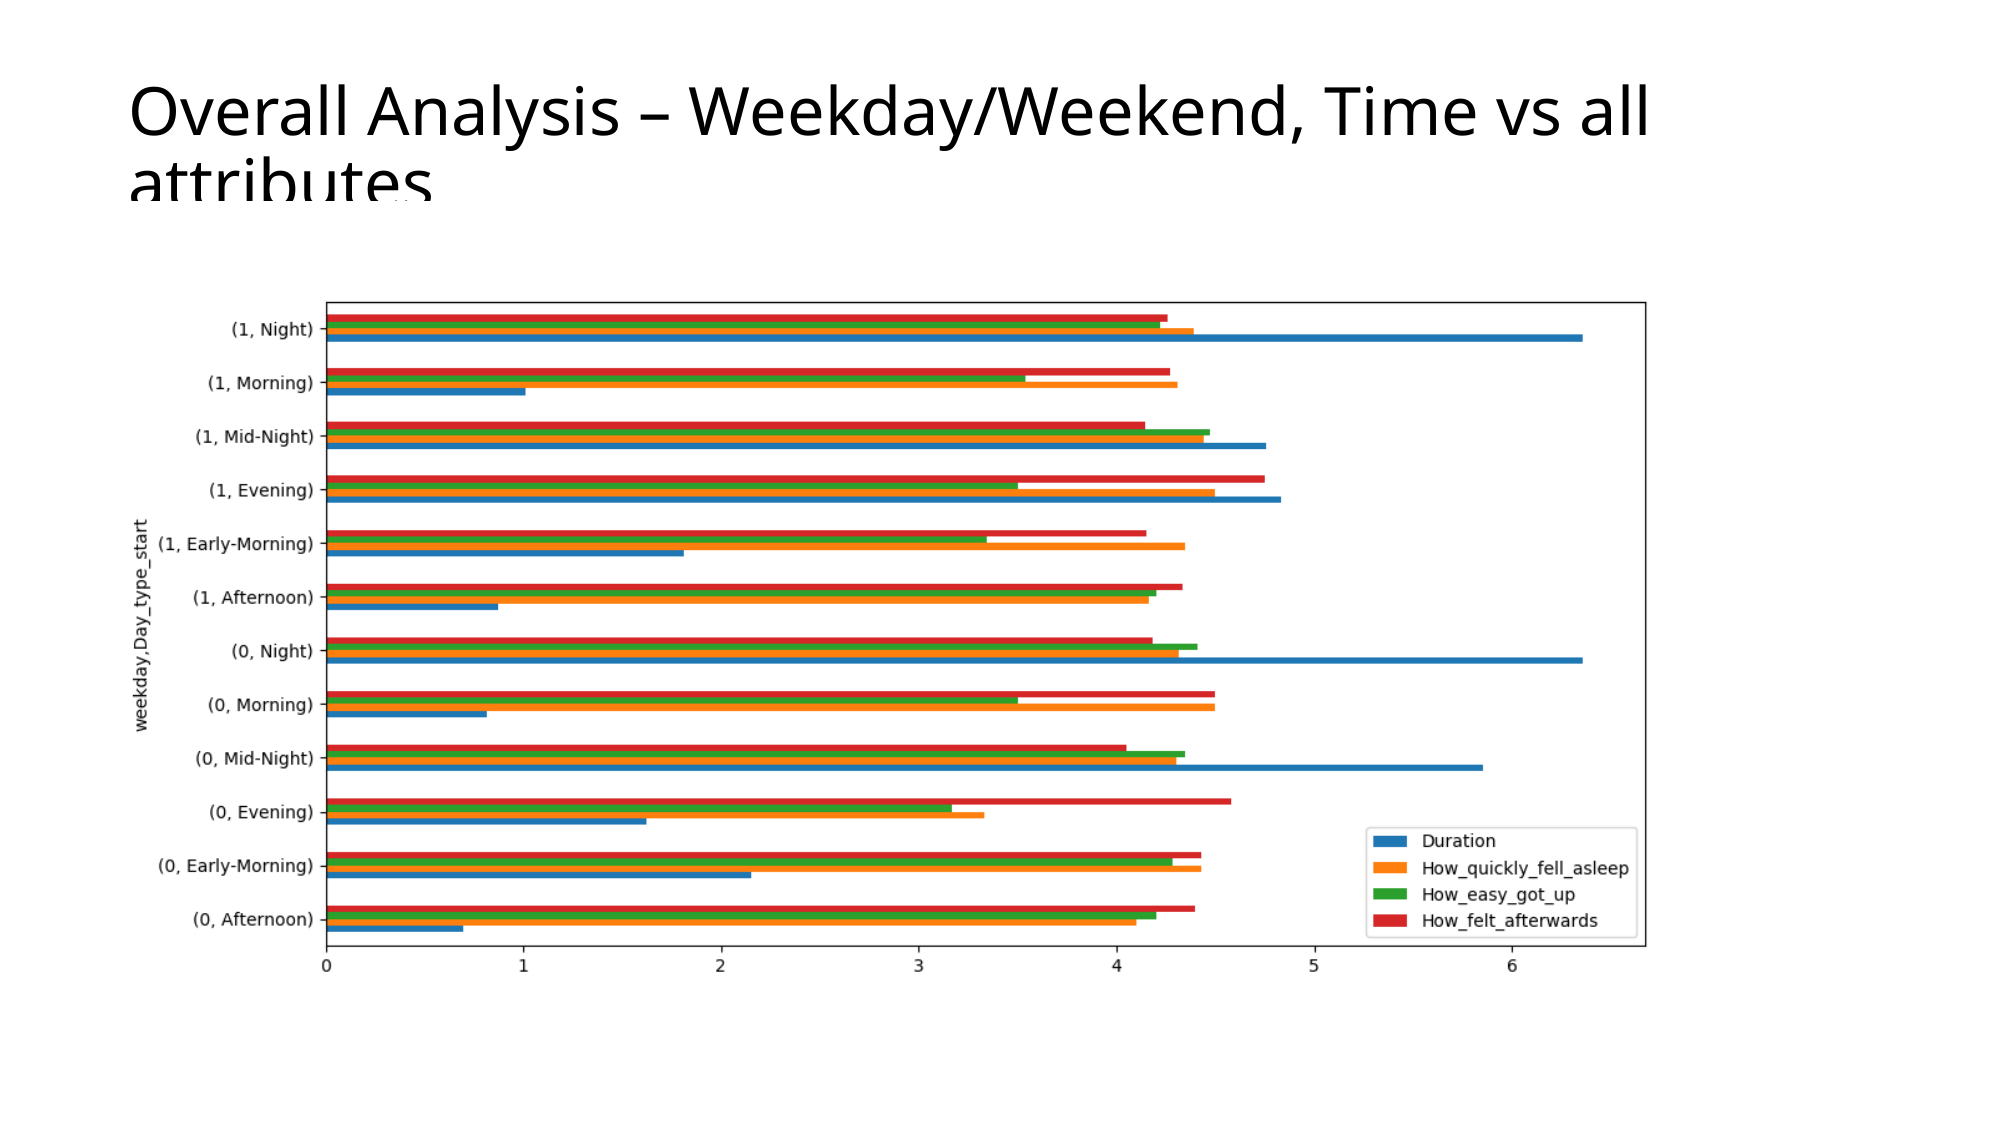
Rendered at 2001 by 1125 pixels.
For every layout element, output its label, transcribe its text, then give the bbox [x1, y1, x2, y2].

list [113, 201, 1816, 1038]
title Overall Analysis – Weekday/Weekend, Time vs all attributes [113, 40, 1839, 259]
